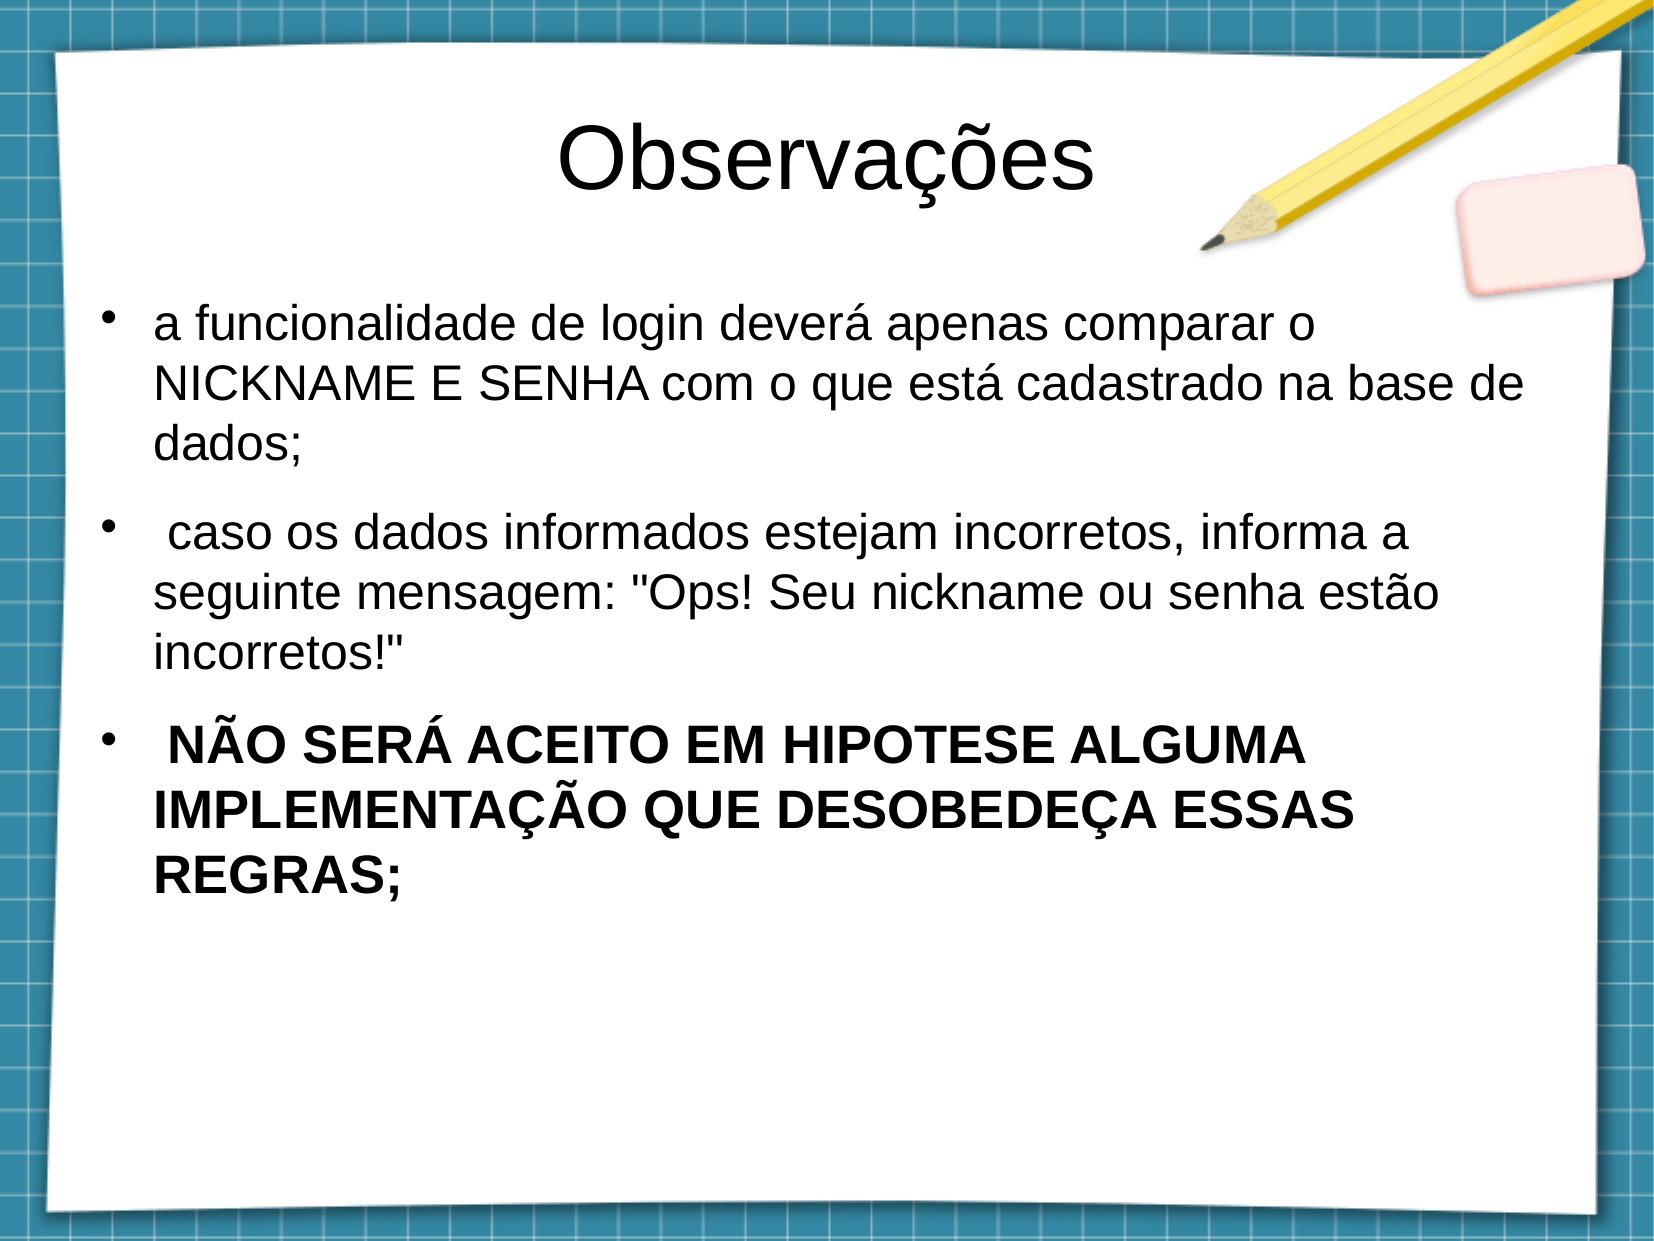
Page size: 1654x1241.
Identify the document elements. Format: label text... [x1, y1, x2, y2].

text_box Observações [82, 49, 1571, 257]
picture [0, 0, 1654, 1241]
text_box a funcionalidade de login deverá apenas comparar o NICKNAME E SENHA com o que está cadastrado na base de dados; caso os dados informados estejam incorretos, informa a seguinte mensagem: "Ops! Seu nickname ou senha estão incorretos!" NÃO SERÁ ACEITO EM HIPOTESE ALGUMA IMPLEMENTAÇÃO QUE DESOBEDEÇA ESSAS REGRAS; [82, 290, 1571, 1010]
